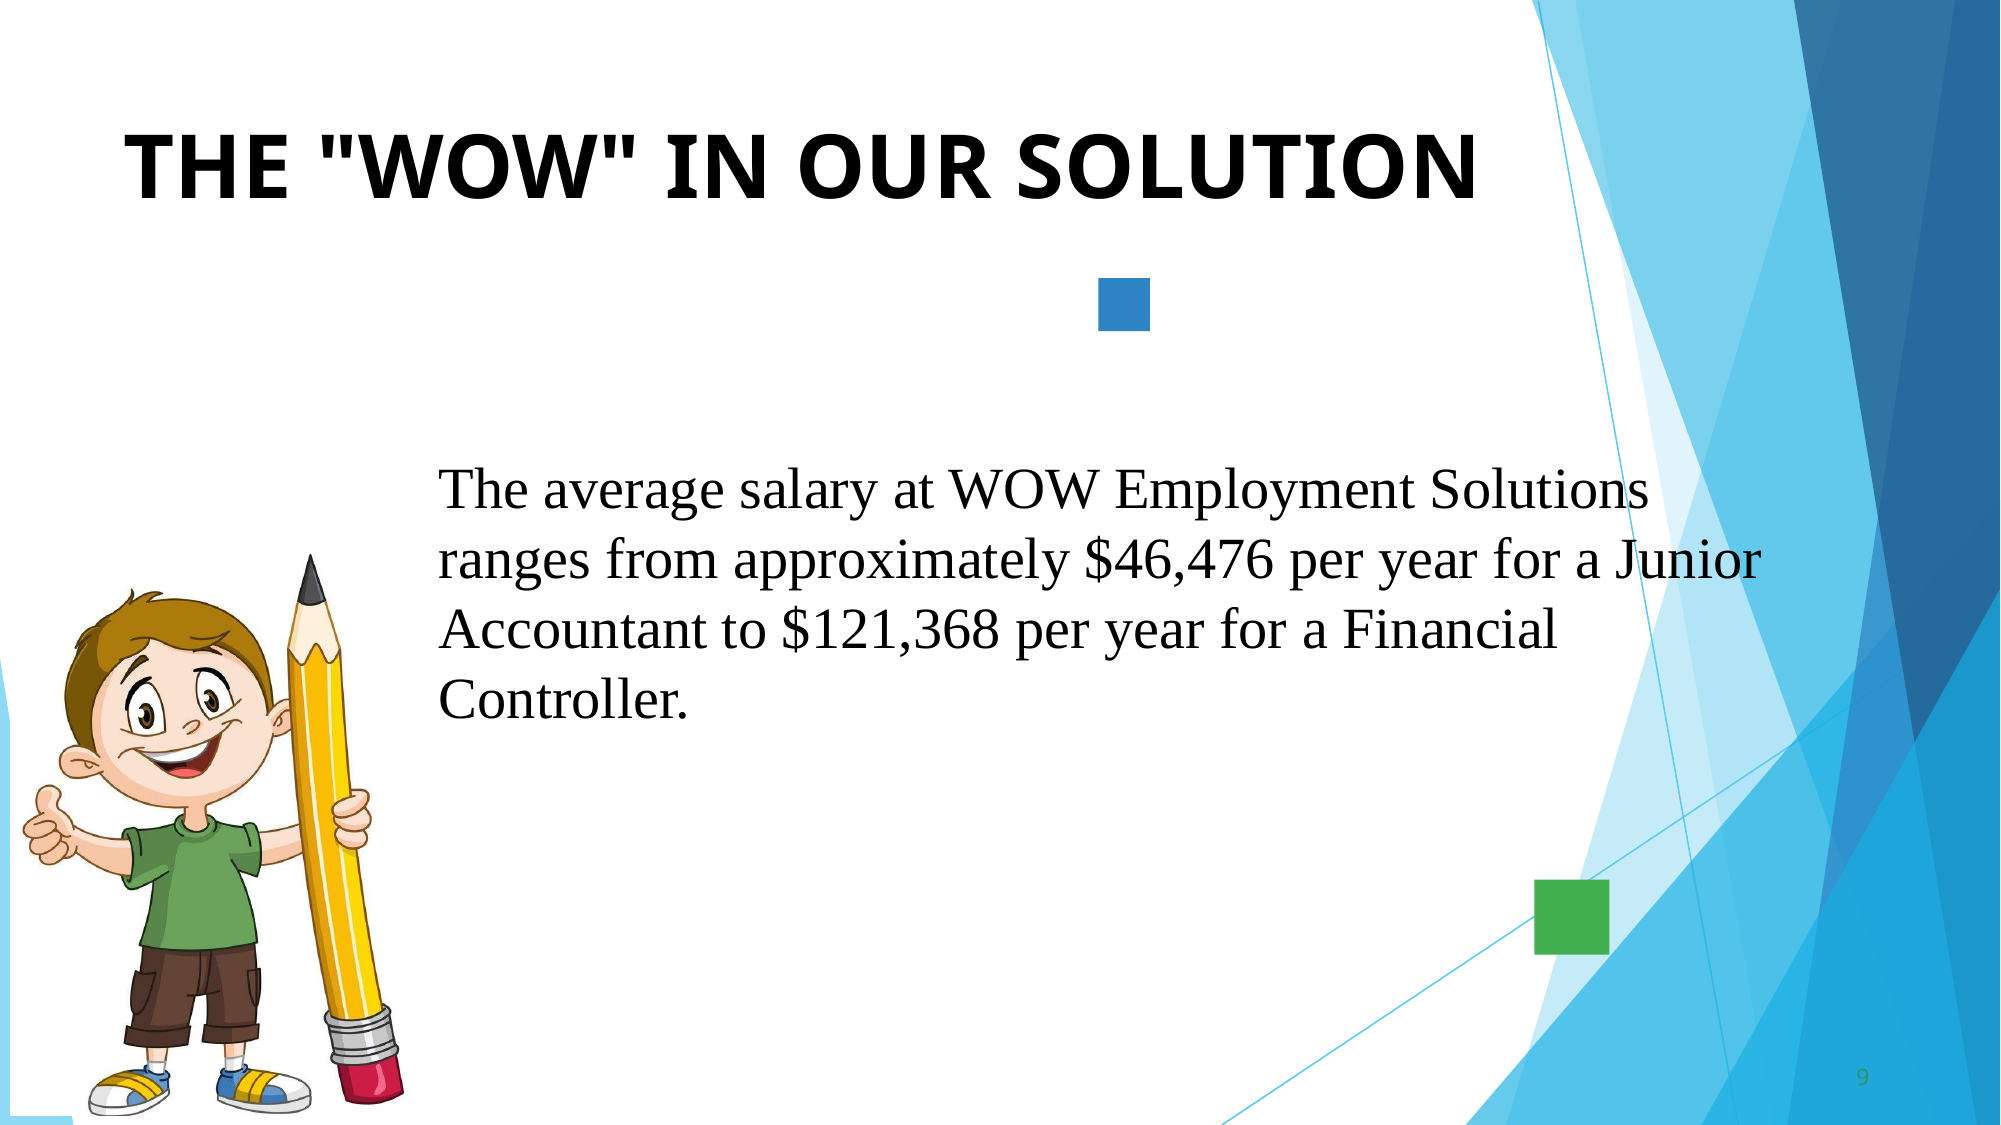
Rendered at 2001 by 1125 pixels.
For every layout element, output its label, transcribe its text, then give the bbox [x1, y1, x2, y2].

text_box [1098, 298, 1150, 332]
text_box The average salary at WOW Employment Solutions ranges from approximately $46,476 per year for a Junior Accountant to $121,368 per year for a Financial Controller. [424, 398, 1825, 783]
text_box 9 [1849, 1061, 1888, 1095]
title THE "WOW" IN OUR SOLUTION [121, 107, 1513, 298]
picture [10, 554, 416, 1116]
text_box [1534, 879, 1610, 955]
